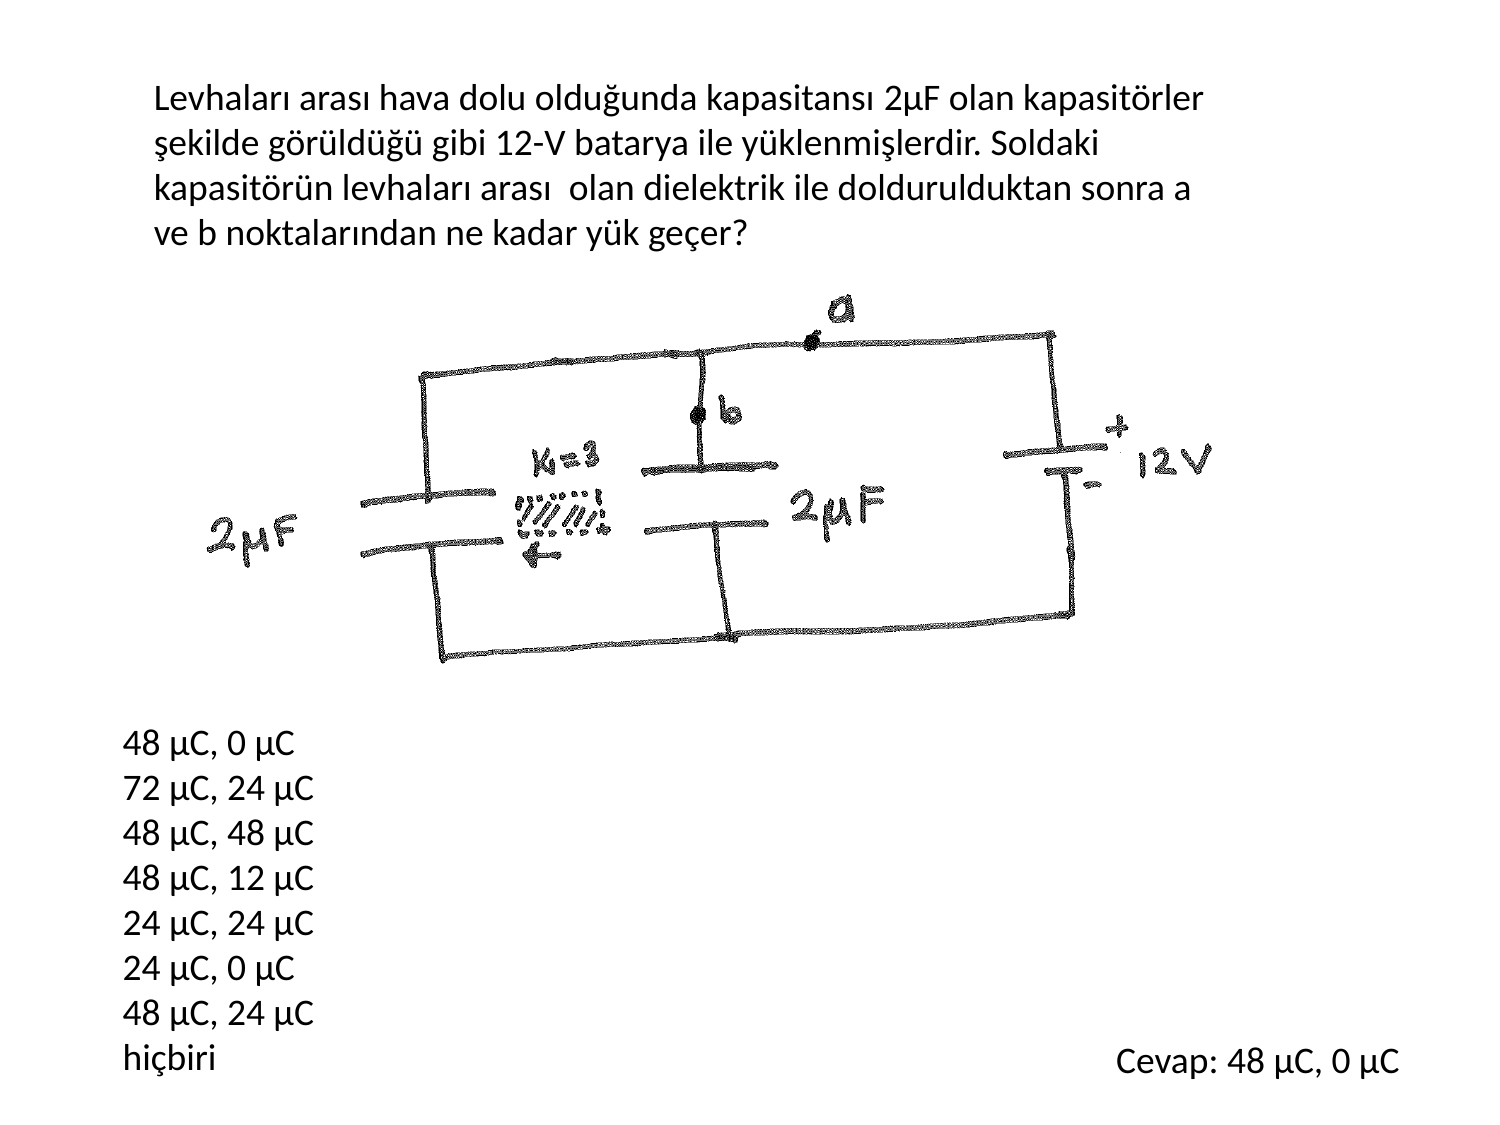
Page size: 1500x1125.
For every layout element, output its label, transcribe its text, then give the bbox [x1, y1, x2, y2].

text_box Cevap: 48 µC, 0 µC [1101, 1028, 1442, 1089]
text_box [138, 65, 1240, 688]
text_box 48 µC, 0 µC 72 µC, 24 µC 48 µC, 48 µC 48 µC, 12 µC 24 µC, 24 µC 24 µC, 0 µC 48 µC, 24 µC hiçbiri [107, 710, 555, 1086]
